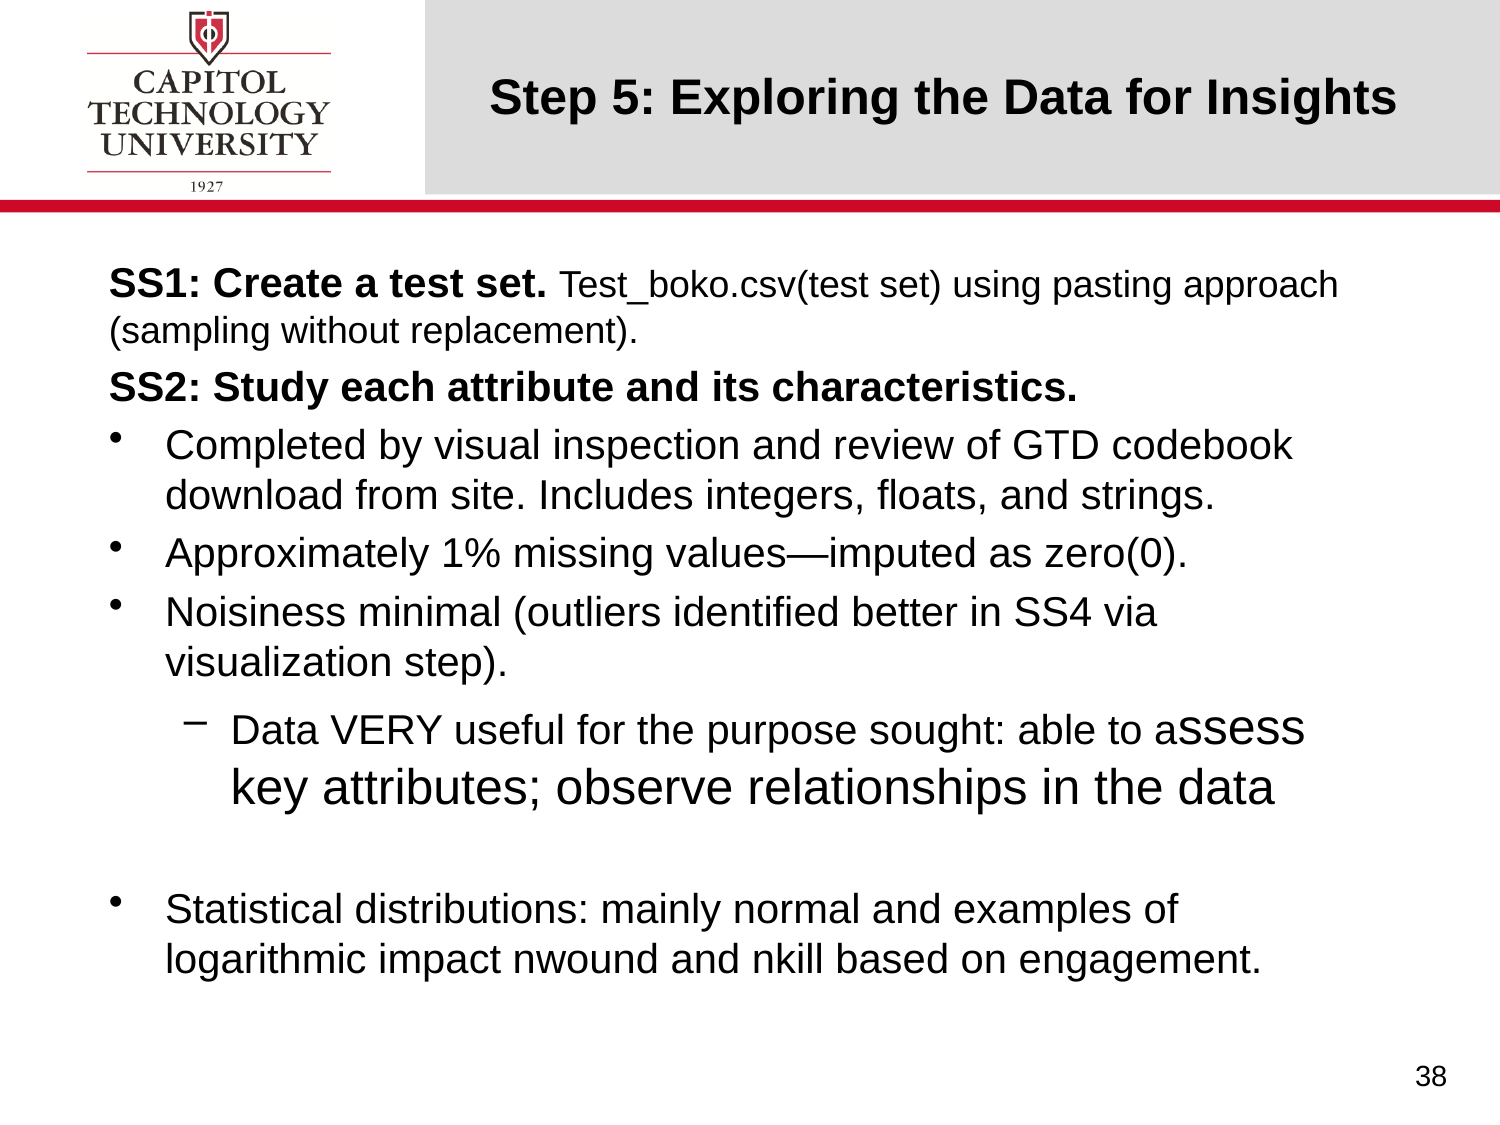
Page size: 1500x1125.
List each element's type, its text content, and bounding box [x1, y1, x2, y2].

title Step 5: Exploring the Data for Insights [425, 71, 1463, 179]
list SS1: Create a test set. Test_boko.csv(test set) using pasting approach (sampling without replacement). SS2: Study each attribute and its characteristics. Completed by visual inspection and review of GTD codebook download from site. Includes integers, floats, and strings. Approximately 1% missing values—imputed as zero(0). Noisiness minimal (outliers identified better in SS4 via visualization step). Data VERY useful for the purpose sought: able to assess key attributes; observe relationships in the data Statistical distributions: mainly normal and examples of logarithmic impact nwound and nkill based on engagement. [93, 248, 1382, 980]
picture [87, 11, 331, 192]
slide_number 38 [1299, 1050, 1463, 1103]
